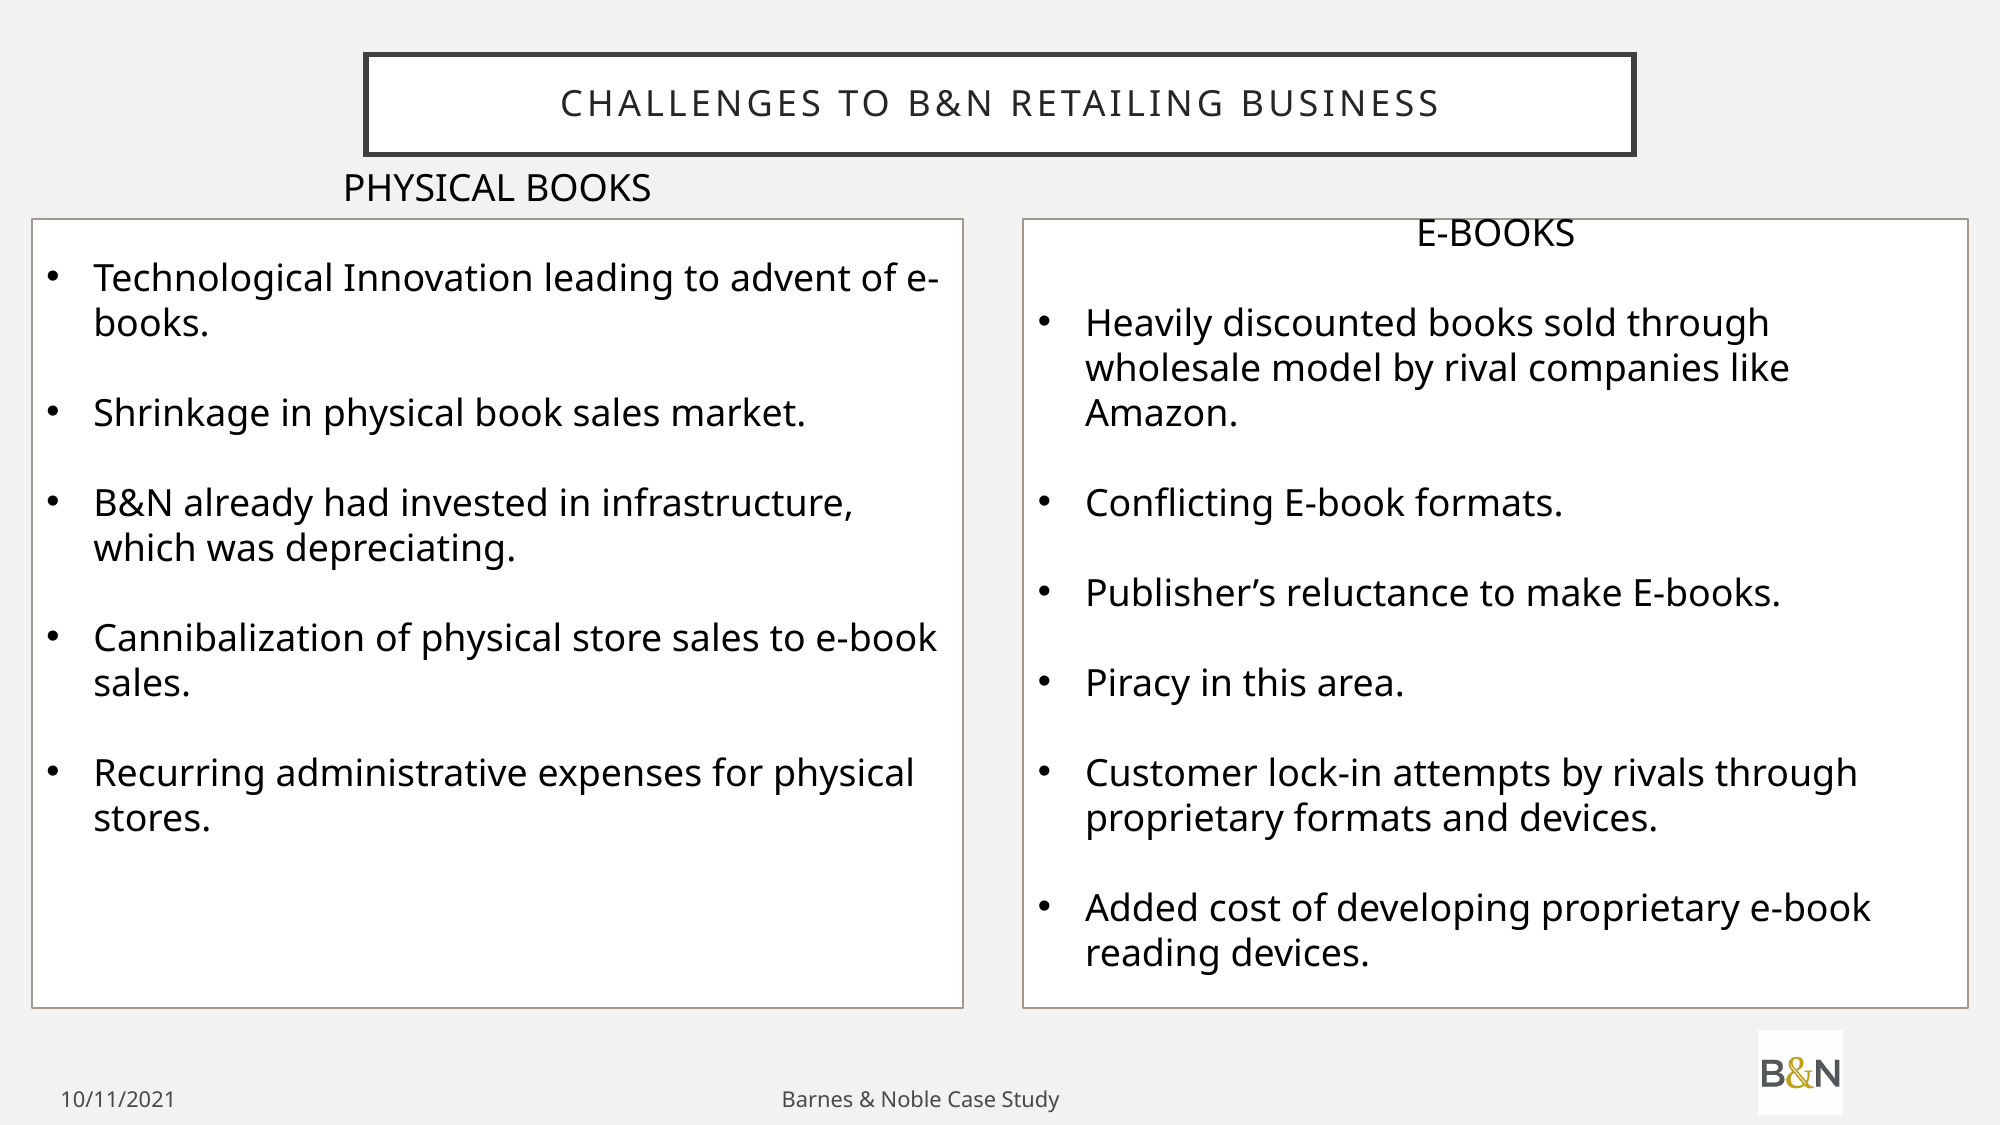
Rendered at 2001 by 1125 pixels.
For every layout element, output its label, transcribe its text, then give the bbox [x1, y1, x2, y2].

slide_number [0, 1071, 192, 1125]
text_box PHYSICAL BOOKS Technological Innovation leading to advent of e-books. Shrinkage in physical book sales market. B&N already had invested in infrastructure, which was depreciating. Cannibalization of physical store sales to e-book sales. Recurring administrative expenses for physical stores. [31, 218, 964, 1009]
title CHALLENGES TO B&N RETAILING BUSINESS [363, 52, 1637, 157]
text_box E-BOOKS Heavily discounted books sold through wholesale model by rival companies like Amazon. Conflicting E-book formats. Publisher’s reluctance to make E-books. Piracy in this area. Customer lock-in attempts by rivals through proprietary formats and devices. Added cost of developing proprietary e-book reading devices. [1022, 218, 1969, 1009]
footer Barnes & Noble Case Study [766, 1072, 1735, 1125]
picture [1758, 1030, 1843, 1115]
